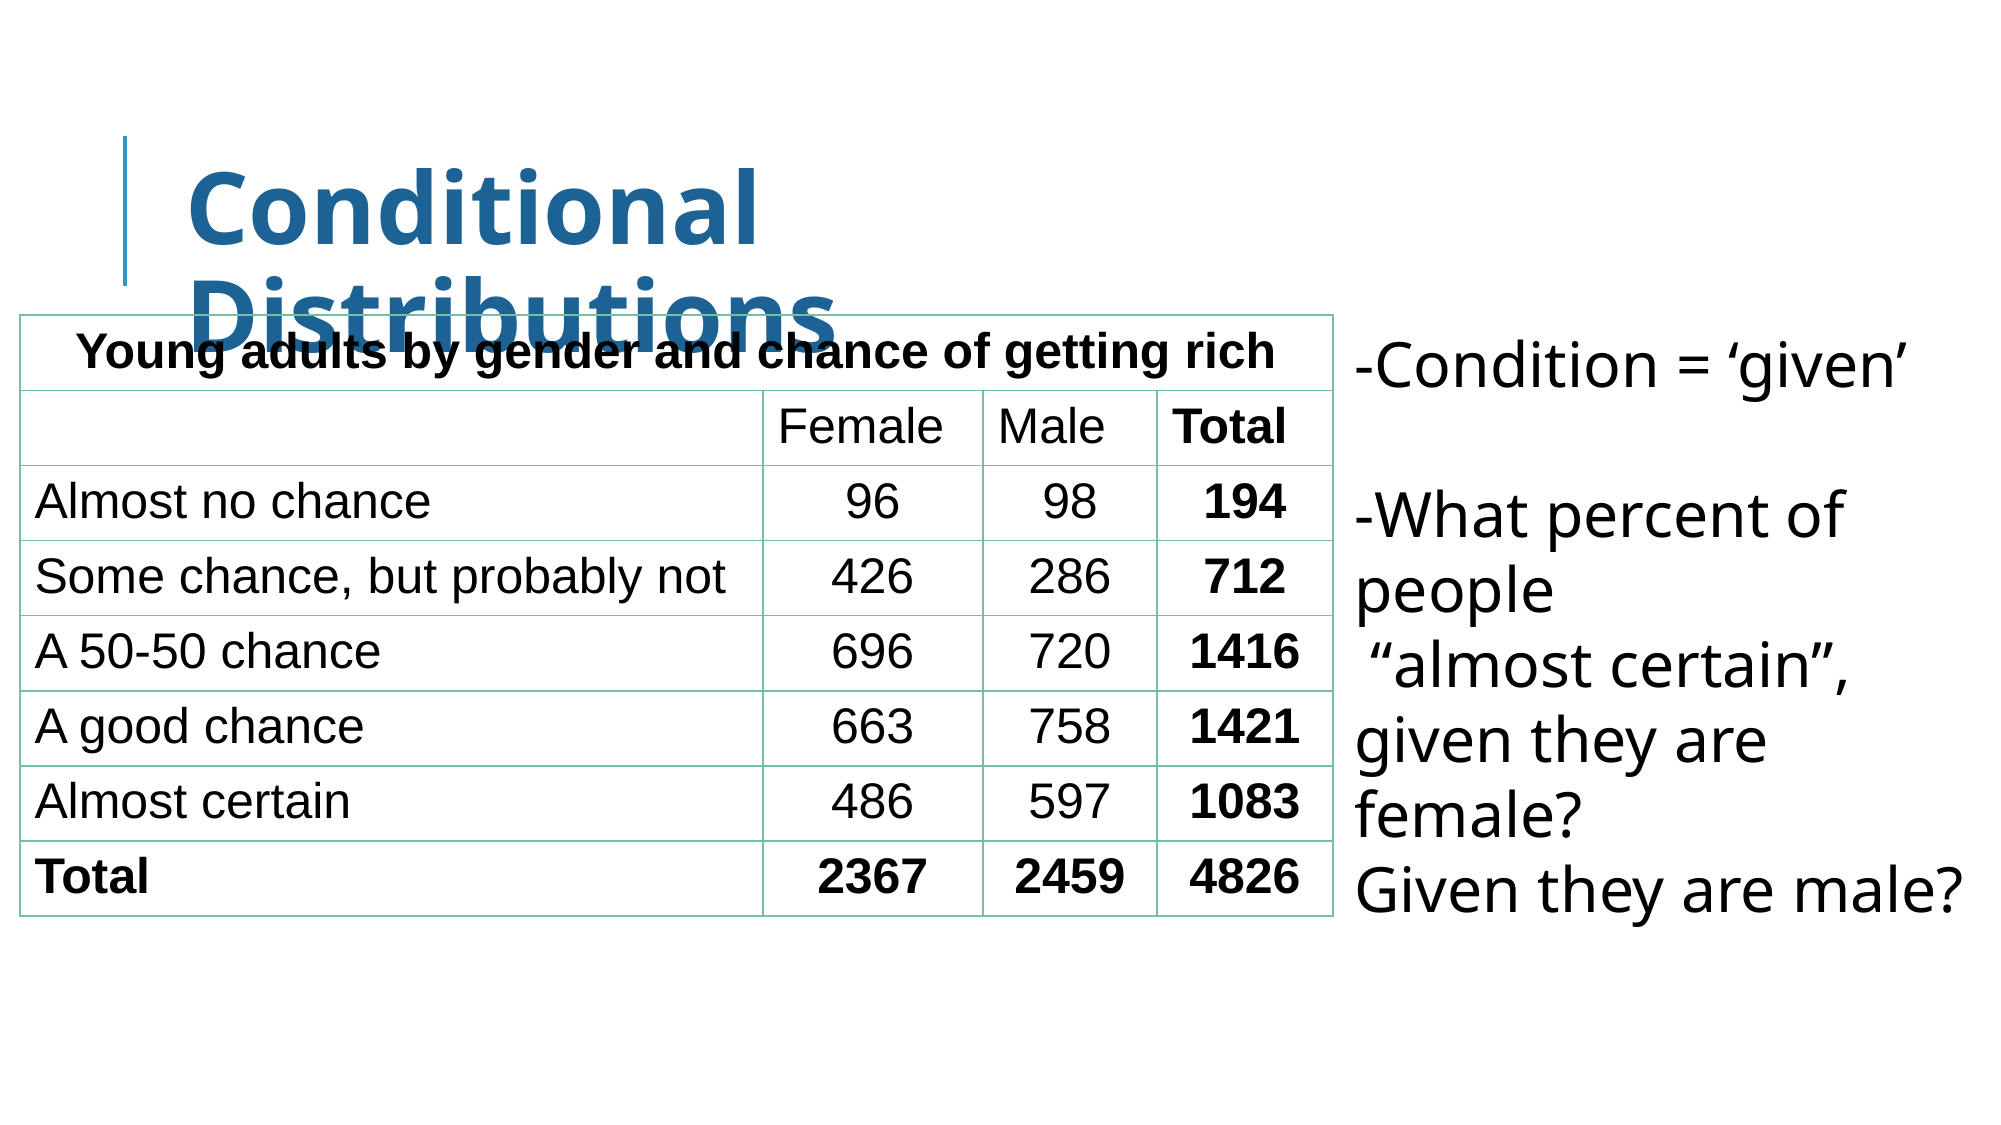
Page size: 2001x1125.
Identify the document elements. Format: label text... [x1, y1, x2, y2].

table_cell 1416 [1158, 616, 1332, 690]
table_cell 286 [984, 541, 1156, 615]
table_cell 663 [764, 692, 982, 765]
table_cell 2367 [764, 842, 982, 915]
table_cell Almost certain [21, 767, 762, 840]
table_cell 597 [984, 767, 1156, 840]
table_cell A 50-50 chance [21, 616, 762, 690]
table_header Young adults by gender and chance of getting rich [21, 316, 1332, 390]
table_cell Male [984, 391, 1156, 465]
table_cell Total [1158, 391, 1332, 465]
table_cell Almost no chance [21, 466, 762, 540]
table_cell 696 [764, 616, 982, 690]
table_cell 98 [984, 466, 1156, 540]
table_cell 96 [764, 466, 982, 540]
table_cell 4826 [1158, 842, 1332, 915]
table_cell A good chance [21, 692, 762, 765]
table_cell 758 [984, 692, 1156, 765]
text_box Conditional Distributions [170, 151, 1446, 215]
table_cell 712 [1158, 541, 1332, 615]
table_cell Total [21, 842, 762, 915]
table_cell 720 [984, 616, 1156, 690]
table_cell 2459 [984, 842, 1156, 915]
table_cell [21, 391, 762, 465]
table_cell 1083 [1158, 767, 1332, 840]
table_cell 486 [764, 767, 982, 840]
table_cell Female [764, 391, 982, 465]
table_cell 194 [1158, 466, 1332, 540]
text_box -Condition = ‘given’ -What percent of people “almost certain”, given they are female? Given they are male? [1339, 317, 2000, 933]
table_cell Some chance, but probably not [21, 541, 762, 615]
table_cell 1421 [1158, 692, 1332, 765]
table_cell 426 [764, 541, 982, 615]
